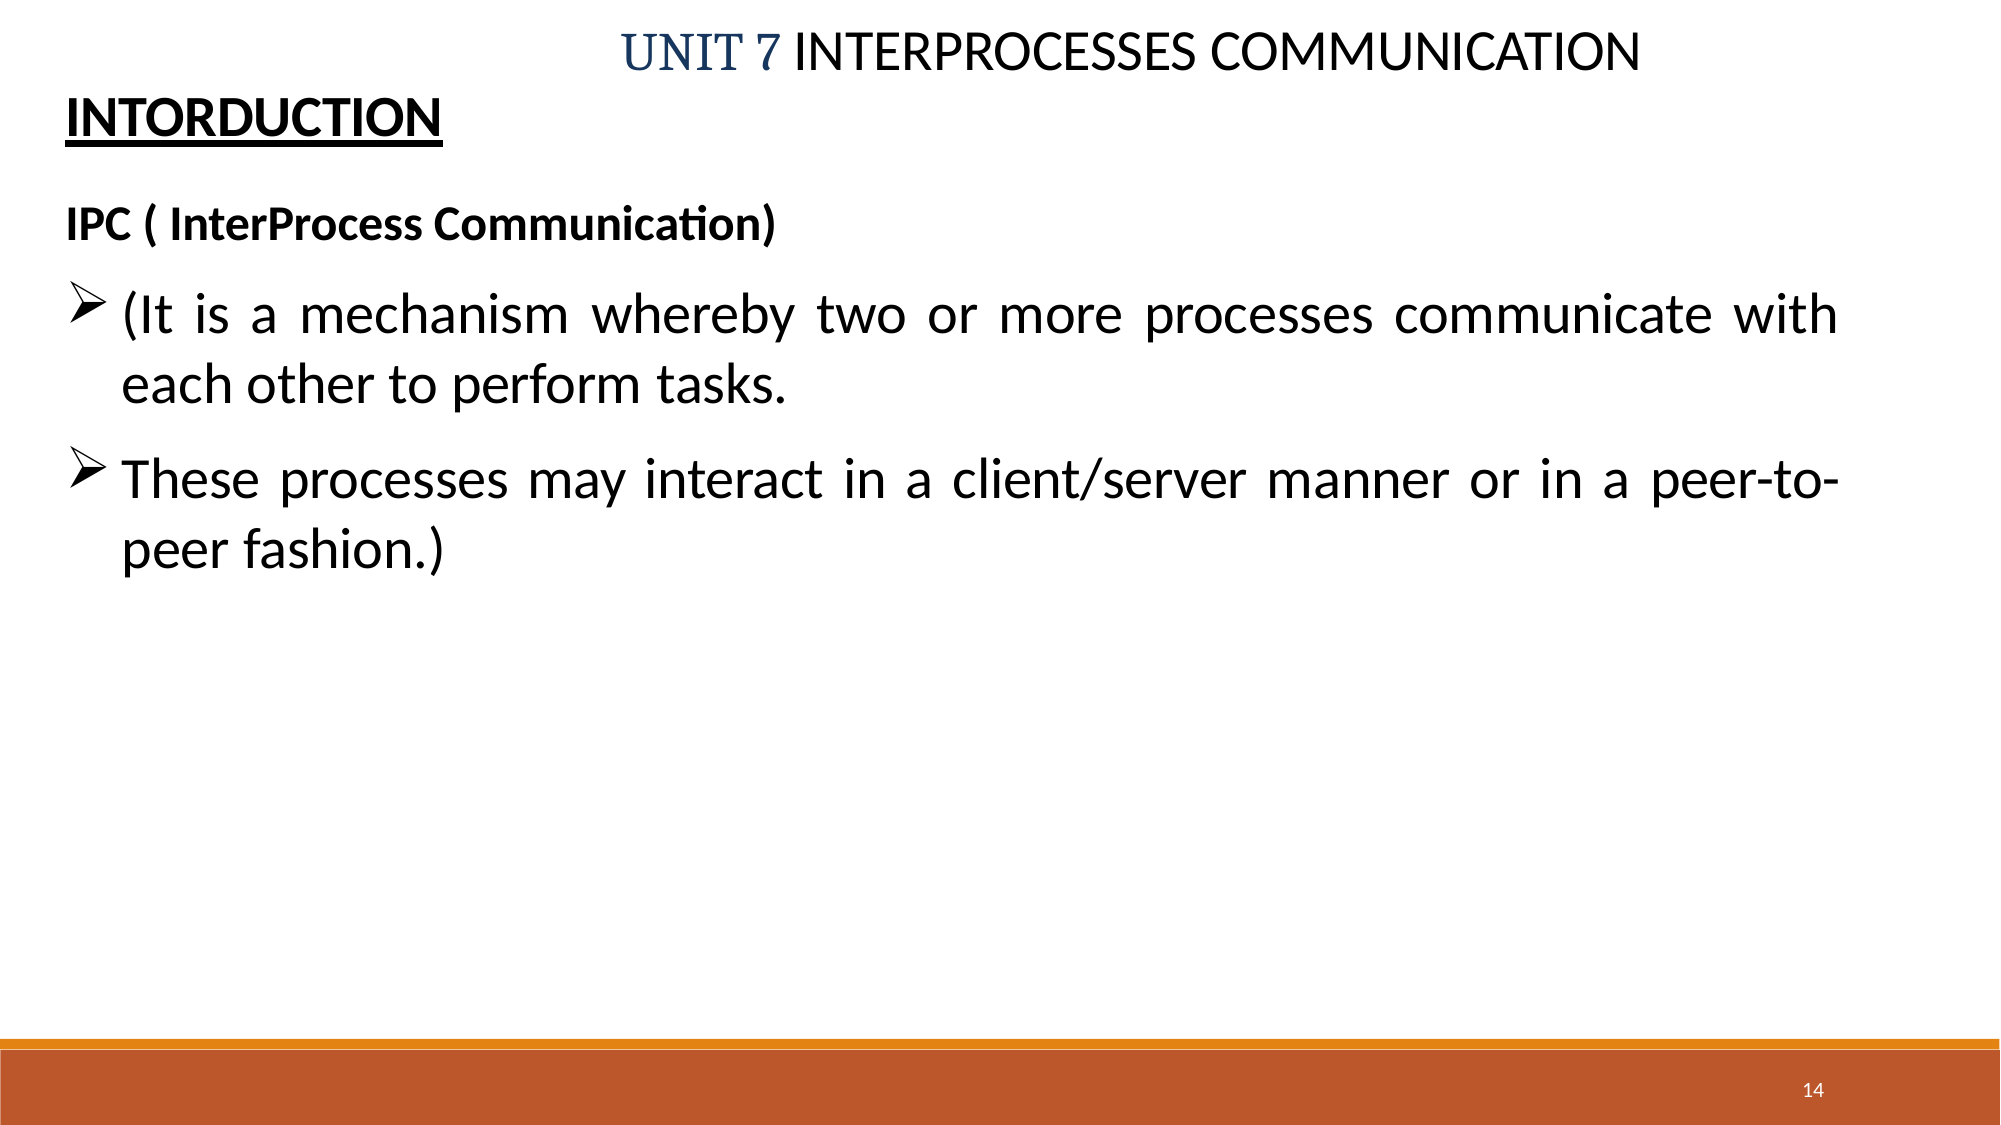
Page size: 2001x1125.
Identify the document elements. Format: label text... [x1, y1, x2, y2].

title UNIT 7 INTERPROCESSES COMMUNICATION [618, 10, 1658, 75]
text_box INTORDUCTION IPC ( InterProcess Communication) (It is a mechanism whereby two or more processes communicate with each other to perform tasks. These processes may interact in a client/server manner or in a peer-to- peer fashion.) [63, 75, 1861, 675]
slide_number 14 [1797, 1078, 1829, 1125]
text_box [0, 1038, 2000, 1050]
